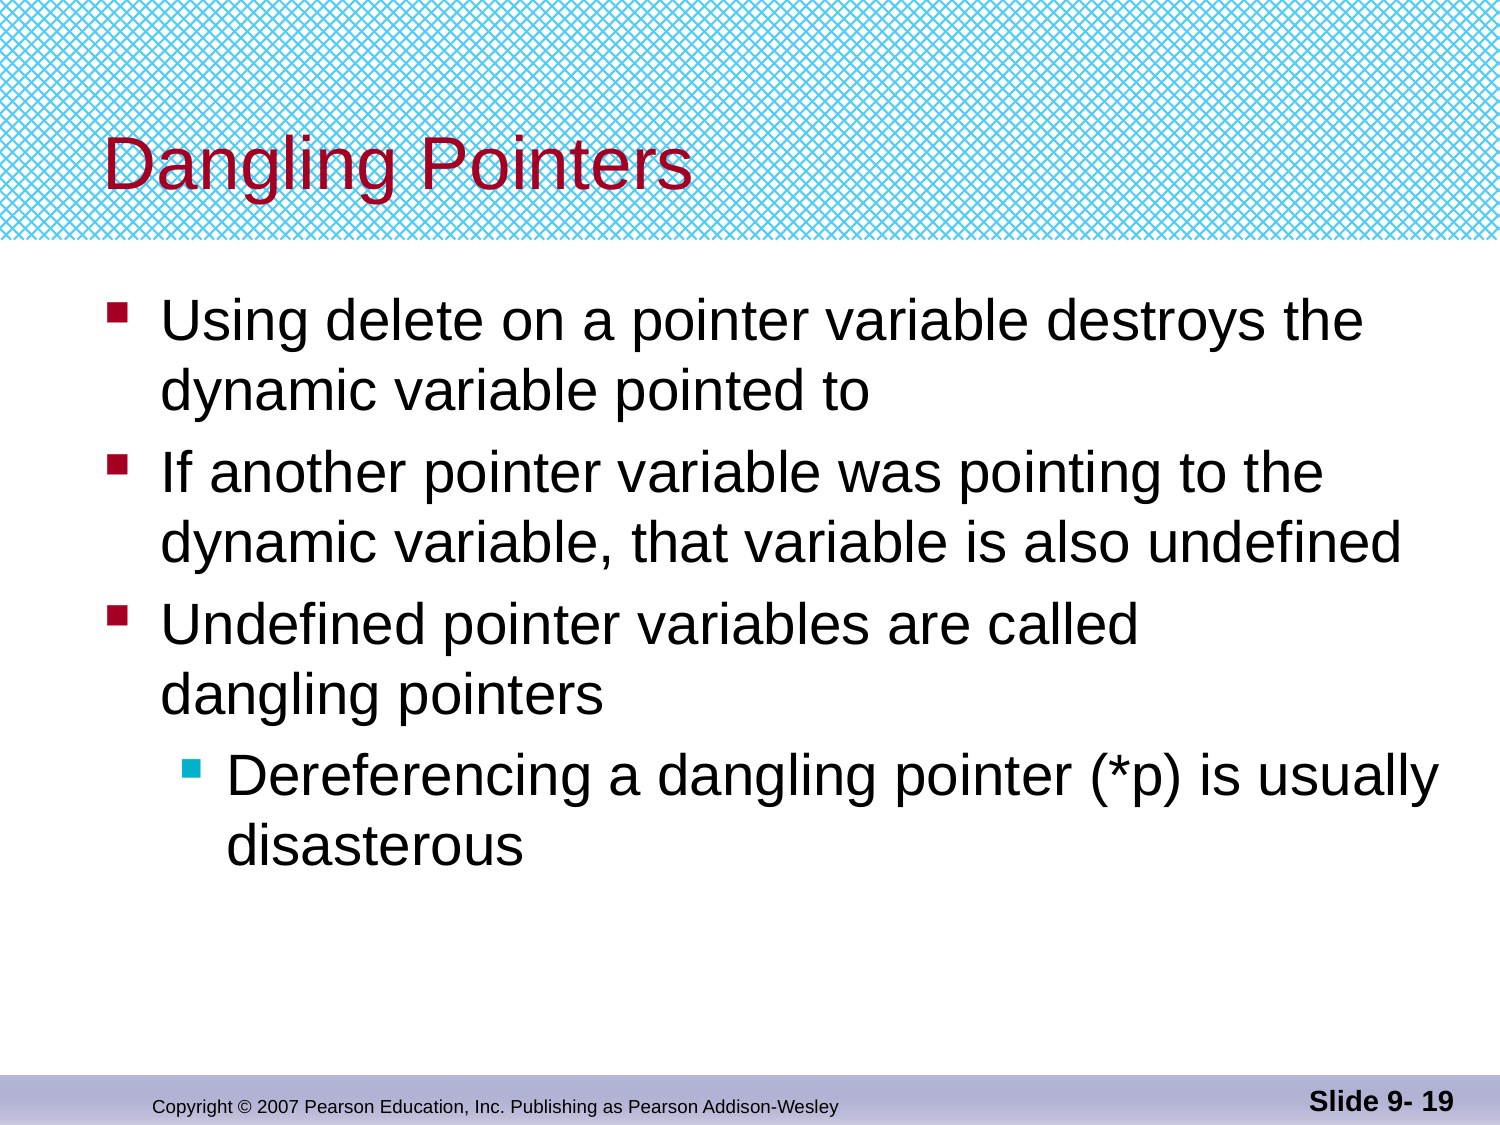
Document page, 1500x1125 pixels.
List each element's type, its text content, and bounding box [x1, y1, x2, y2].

slide_number Slide 9- 19 [1156, 1049, 1470, 1125]
list Using delete on a pointer variable destroys the dynamic variable pointed to If another pointer variable was pointing to the dynamic variable, that variable is also undefined Undefined pointer variables are called dangling pointers Dereferencing a dangling pointer (*p) is usually disasterous [89, 274, 1451, 1026]
title Dangling Pointers [87, 49, 1451, 213]
